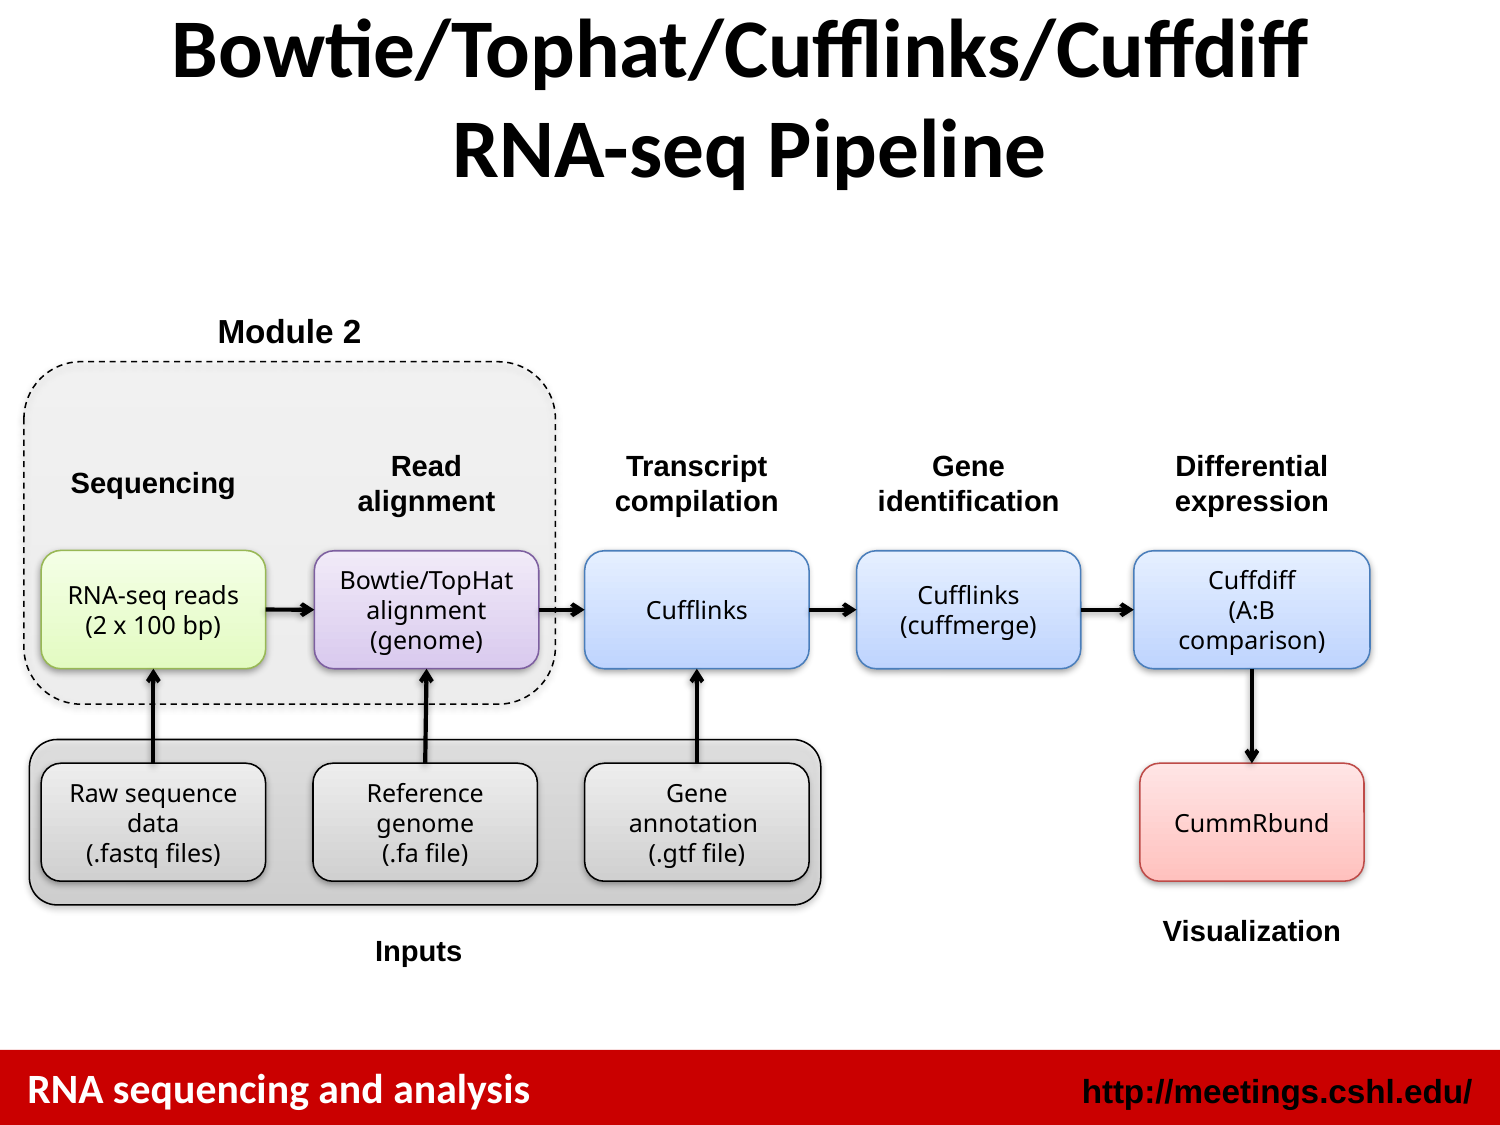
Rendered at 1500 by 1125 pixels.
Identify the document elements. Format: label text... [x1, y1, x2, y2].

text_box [560, 439, 831, 669]
text_box Module 2 [202, 302, 377, 358]
text_box [28, 738, 822, 906]
text_box [23, 360, 557, 705]
text_box Gene annotation (.gtf file) [583, 762, 810, 882]
text_box Inputs [360, 925, 478, 975]
text_box Raw sequence data (.fastq files) [40, 762, 267, 882]
text_box Reference genome (.fa file) [312, 762, 539, 882]
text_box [832, 439, 1105, 669]
title Bowtie/Tophat/Cufflinks/Cuffdiff RNA-seq Pipeline [24, 0, 1475, 188]
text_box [40, 457, 266, 669]
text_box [1115, 762, 1388, 956]
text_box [1115, 439, 1388, 669]
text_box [314, 439, 540, 669]
